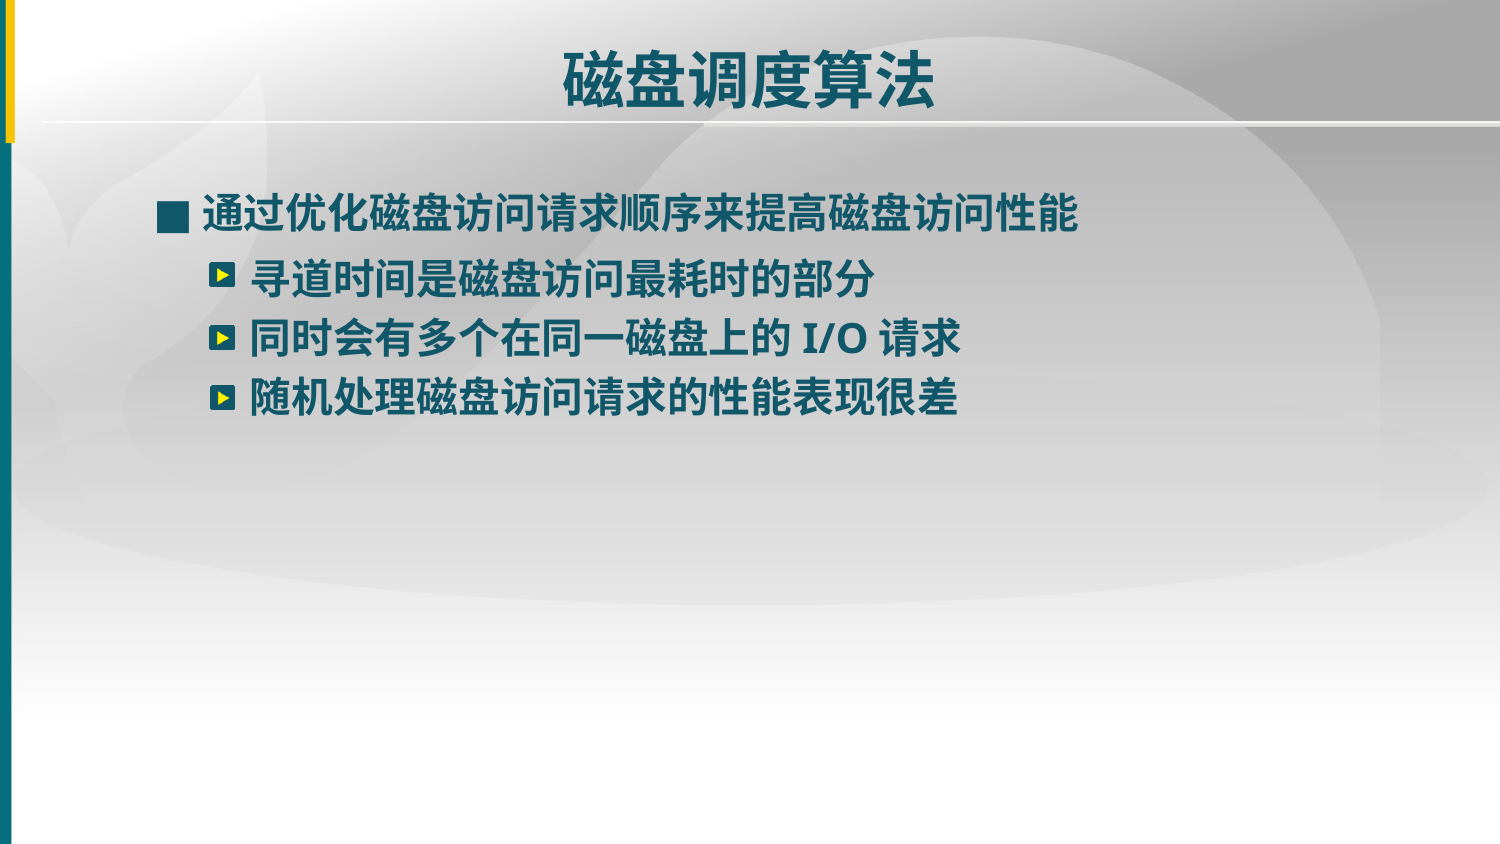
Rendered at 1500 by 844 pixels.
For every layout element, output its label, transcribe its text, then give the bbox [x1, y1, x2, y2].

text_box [209, 381, 997, 434]
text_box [209, 304, 1011, 375]
picture [0, 0, 1500, 844]
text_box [209, 244, 915, 303]
text_box 磁盘调度算法 [74, 33, 1425, 118]
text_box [138, 178, 1102, 293]
